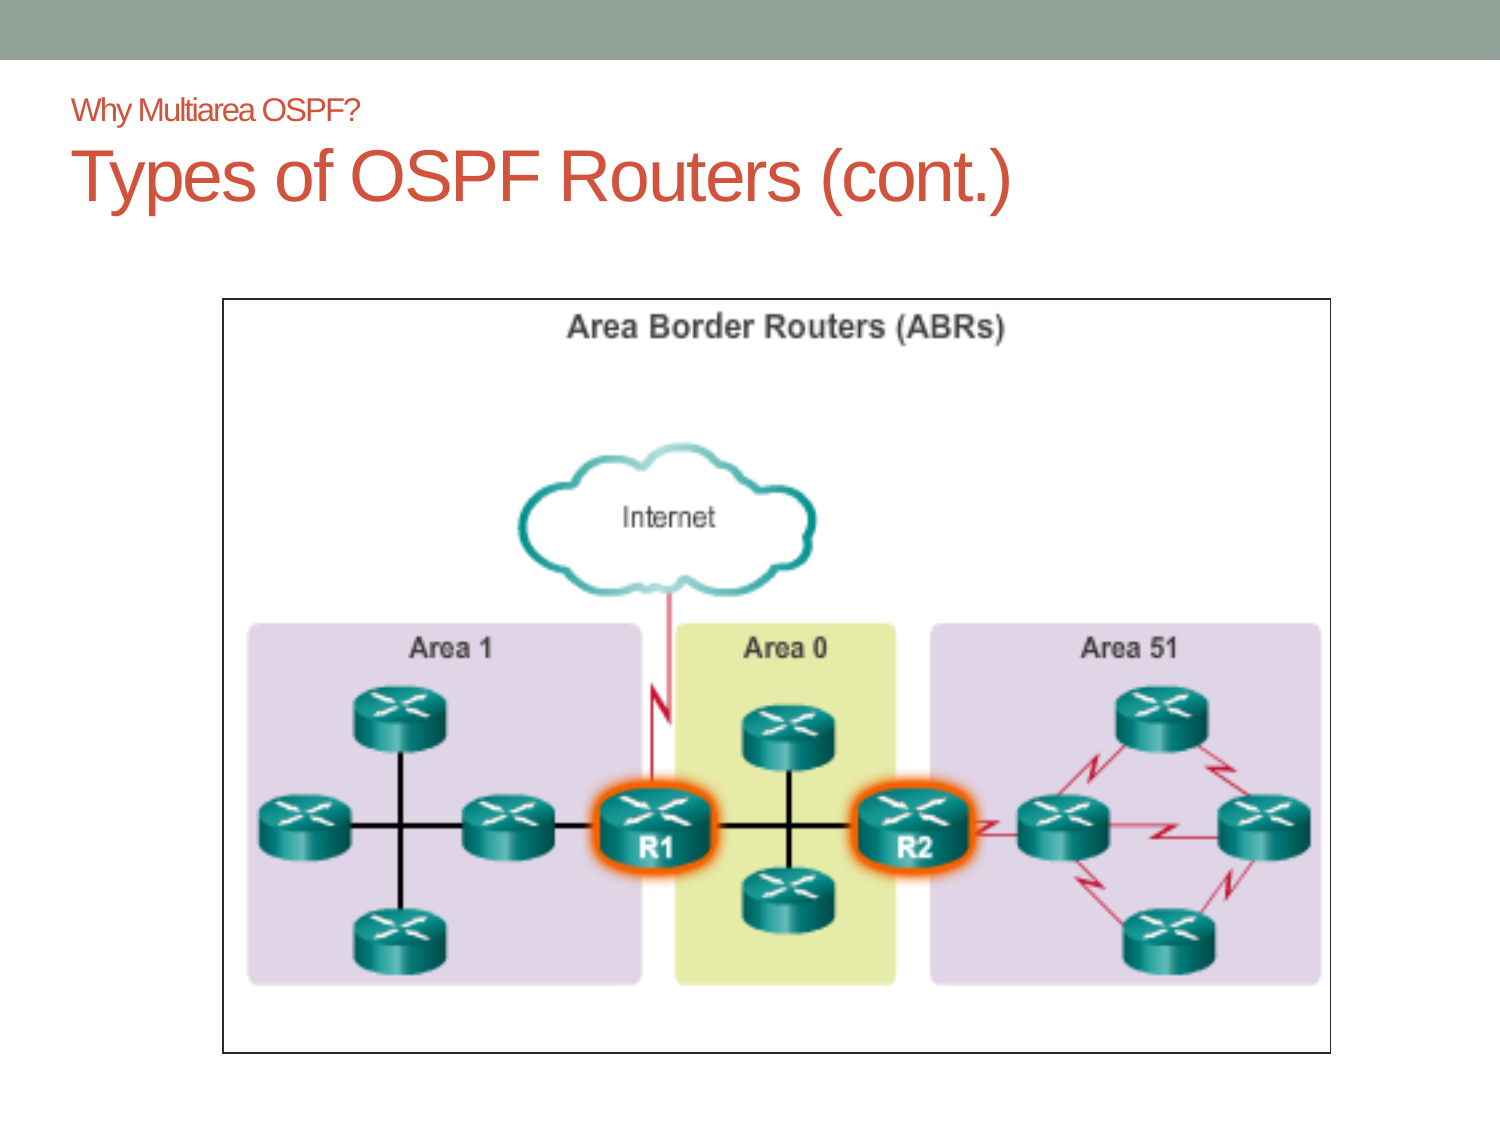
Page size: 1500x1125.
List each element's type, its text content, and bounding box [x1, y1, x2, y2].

picture [223, 299, 1330, 1053]
title Why Multiarea OSPF? Types of OSPF Routers (cont.) [55, 80, 1443, 224]
